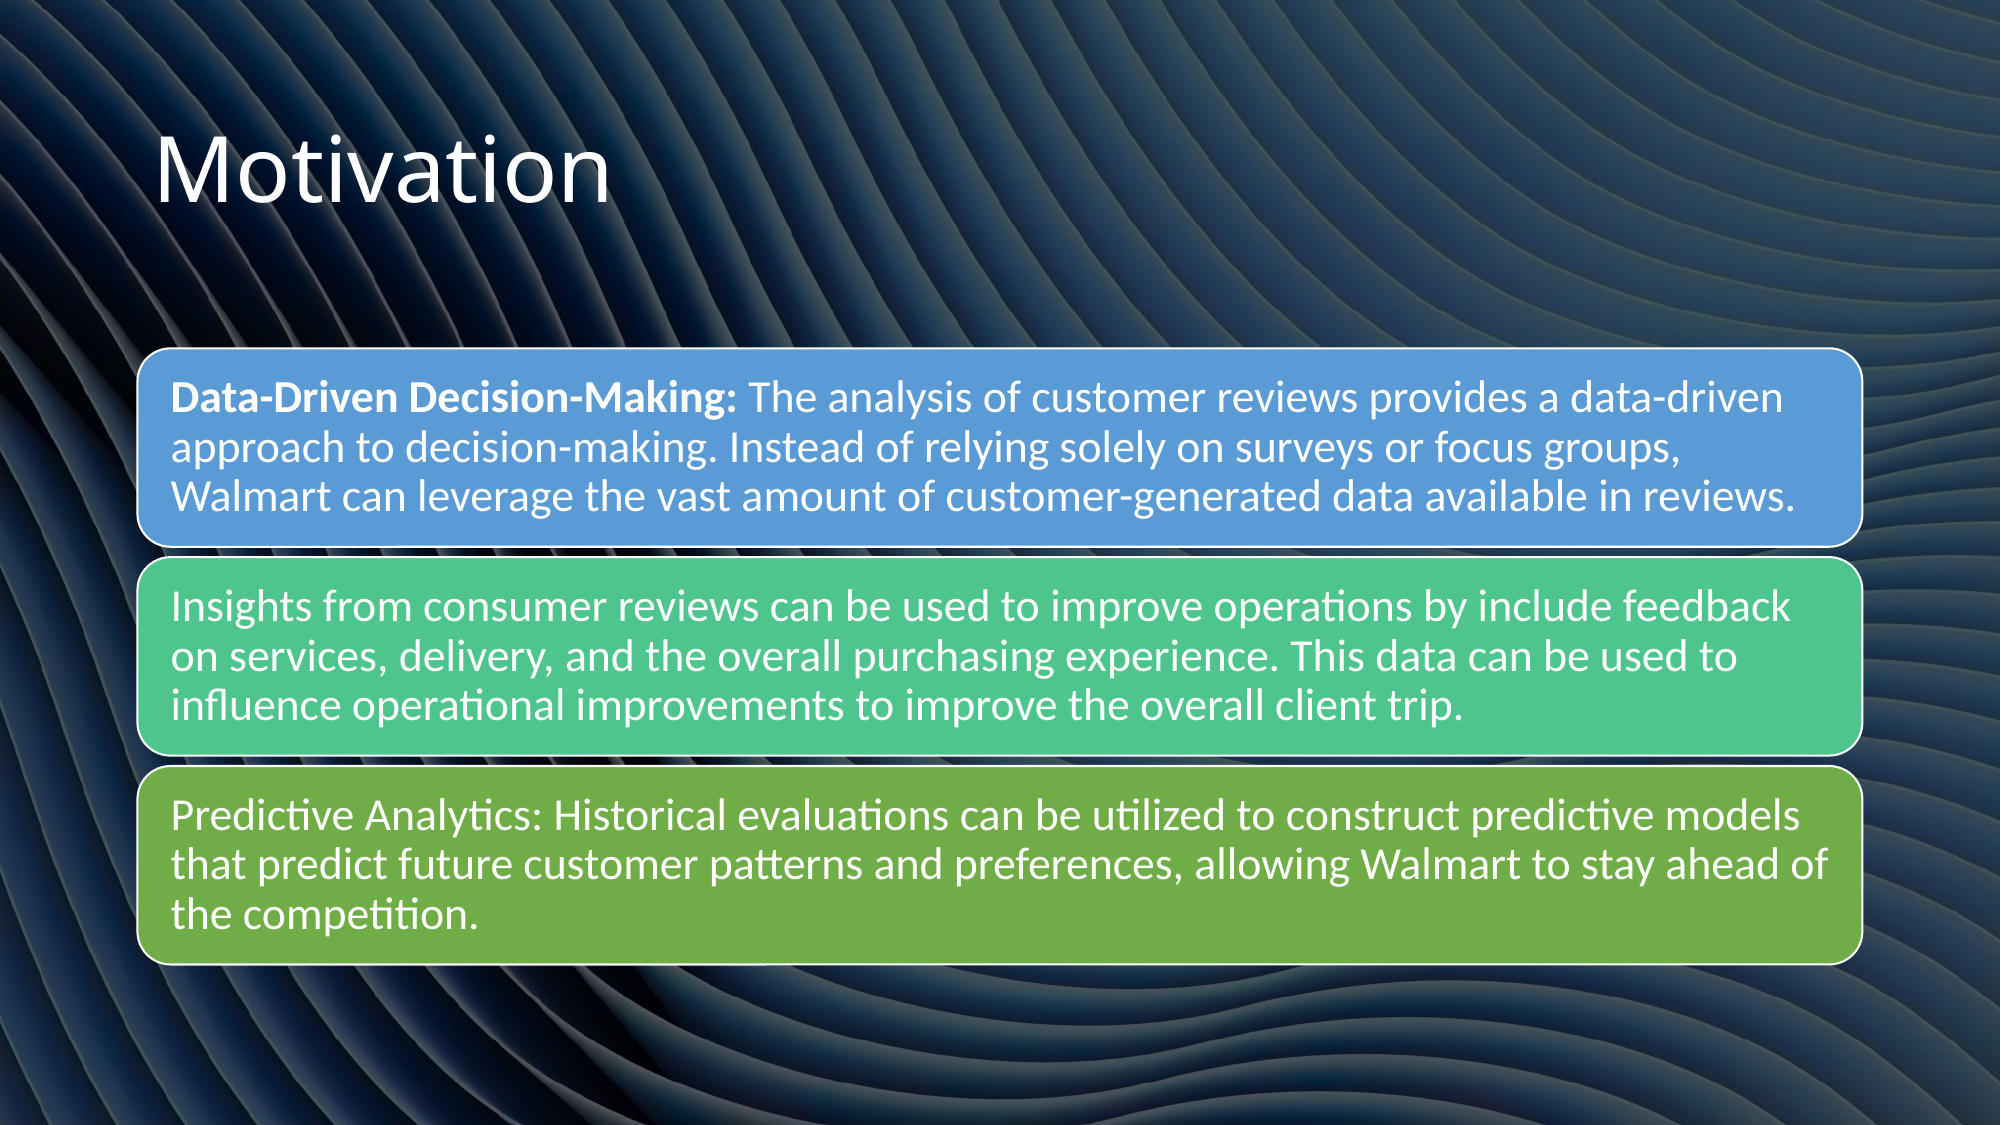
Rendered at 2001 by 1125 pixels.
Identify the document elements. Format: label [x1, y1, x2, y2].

picture [0, 0, 2000, 1125]
list [137, 299, 1863, 1014]
